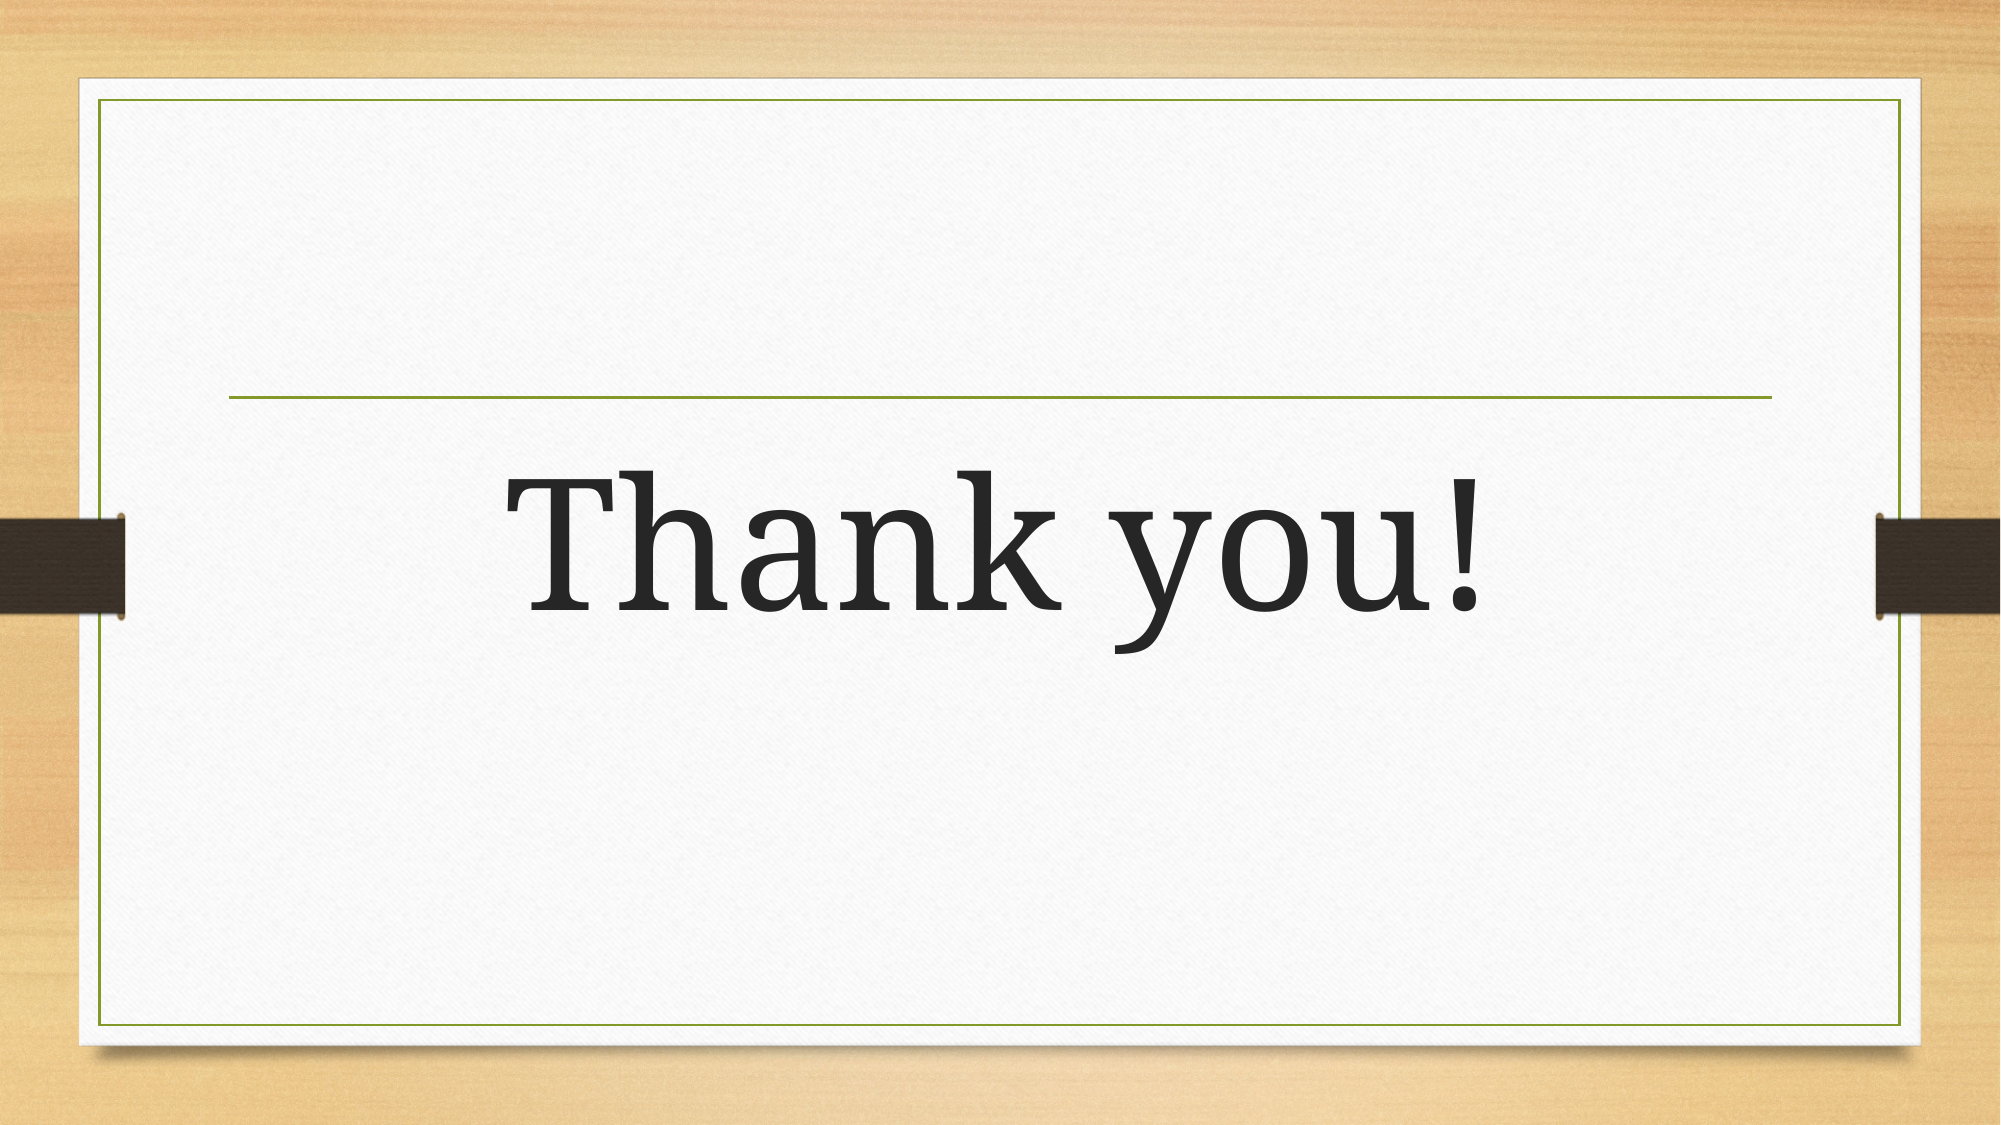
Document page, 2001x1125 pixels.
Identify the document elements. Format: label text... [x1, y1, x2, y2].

list Thank you! [212, 419, 1788, 964]
picture [0, 0, 2001, 1125]
